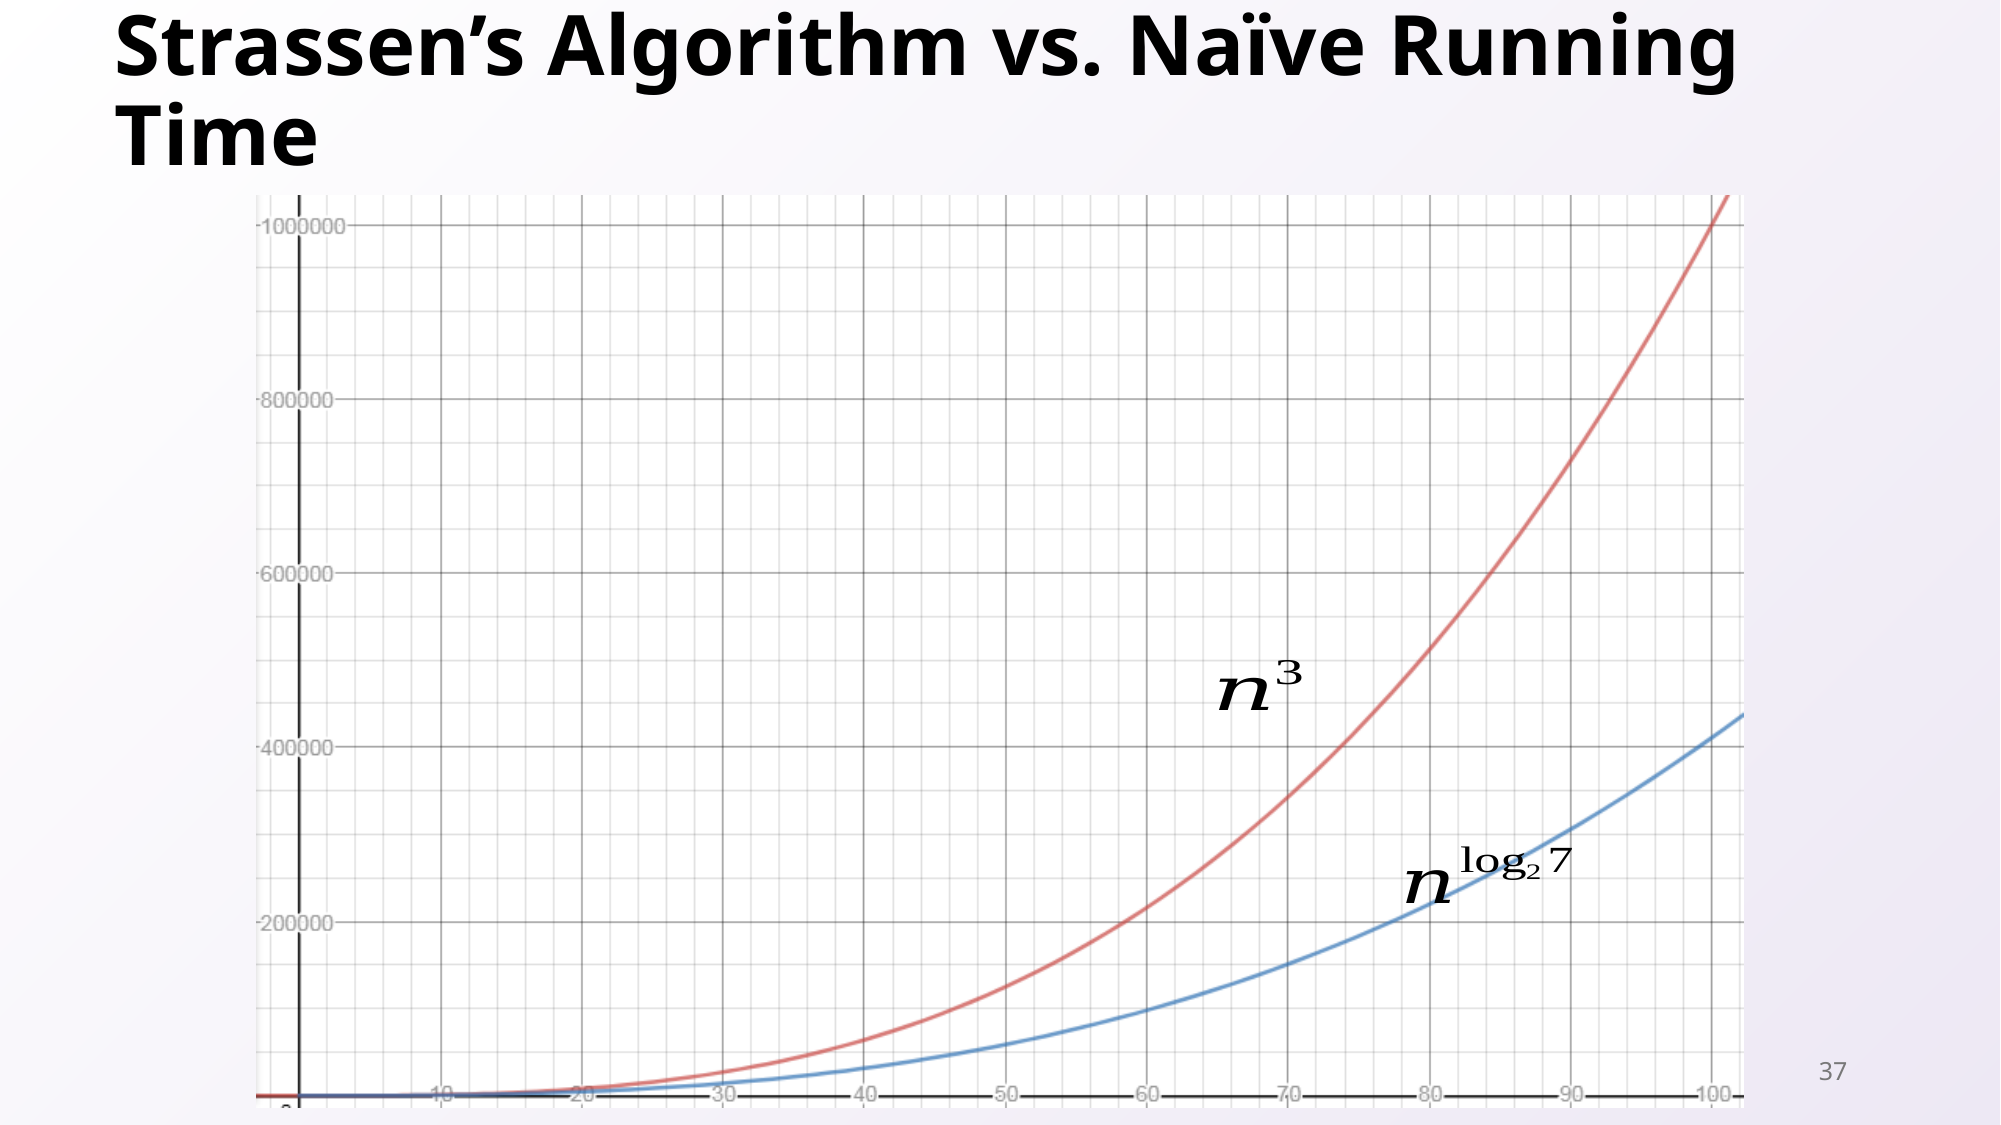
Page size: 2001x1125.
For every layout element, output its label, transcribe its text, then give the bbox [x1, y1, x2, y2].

slide_number 37 [1745, 1042, 1863, 1103]
title Strassen’s Algorithm vs. Naïve Running Time [99, 24, 1900, 163]
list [255, 194, 1745, 1108]
